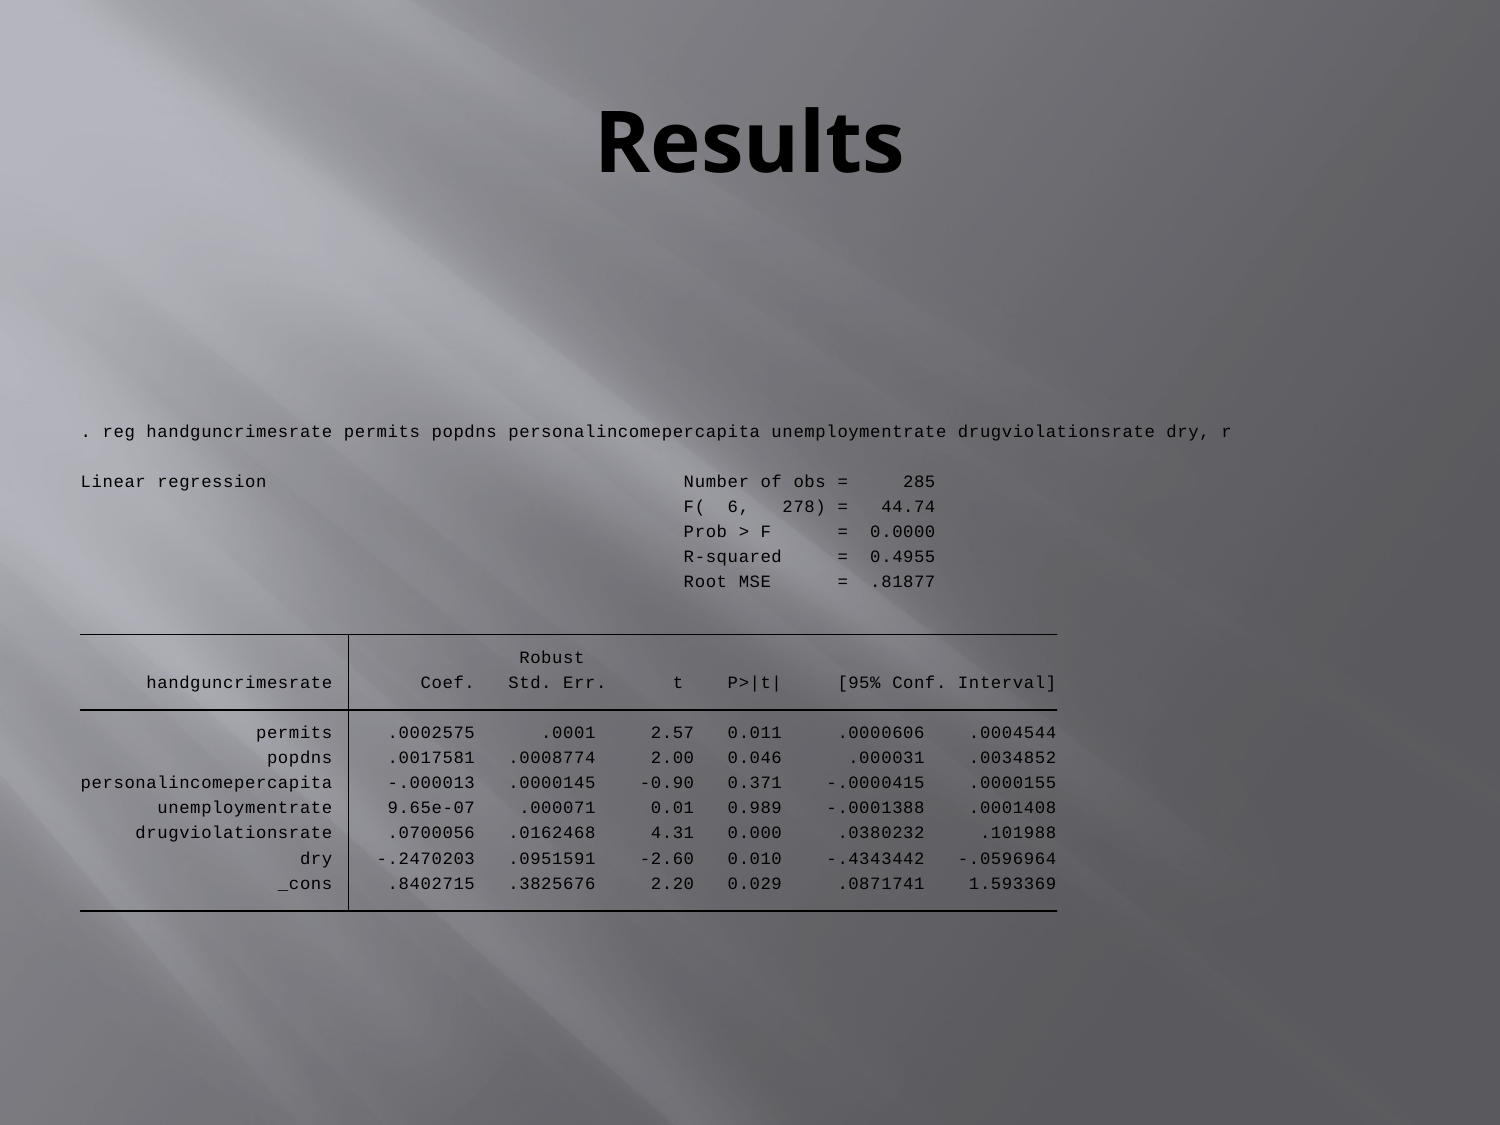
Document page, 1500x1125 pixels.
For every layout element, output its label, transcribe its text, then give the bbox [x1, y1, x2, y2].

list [75, 397, 1425, 926]
title Results [75, 45, 1425, 233]
